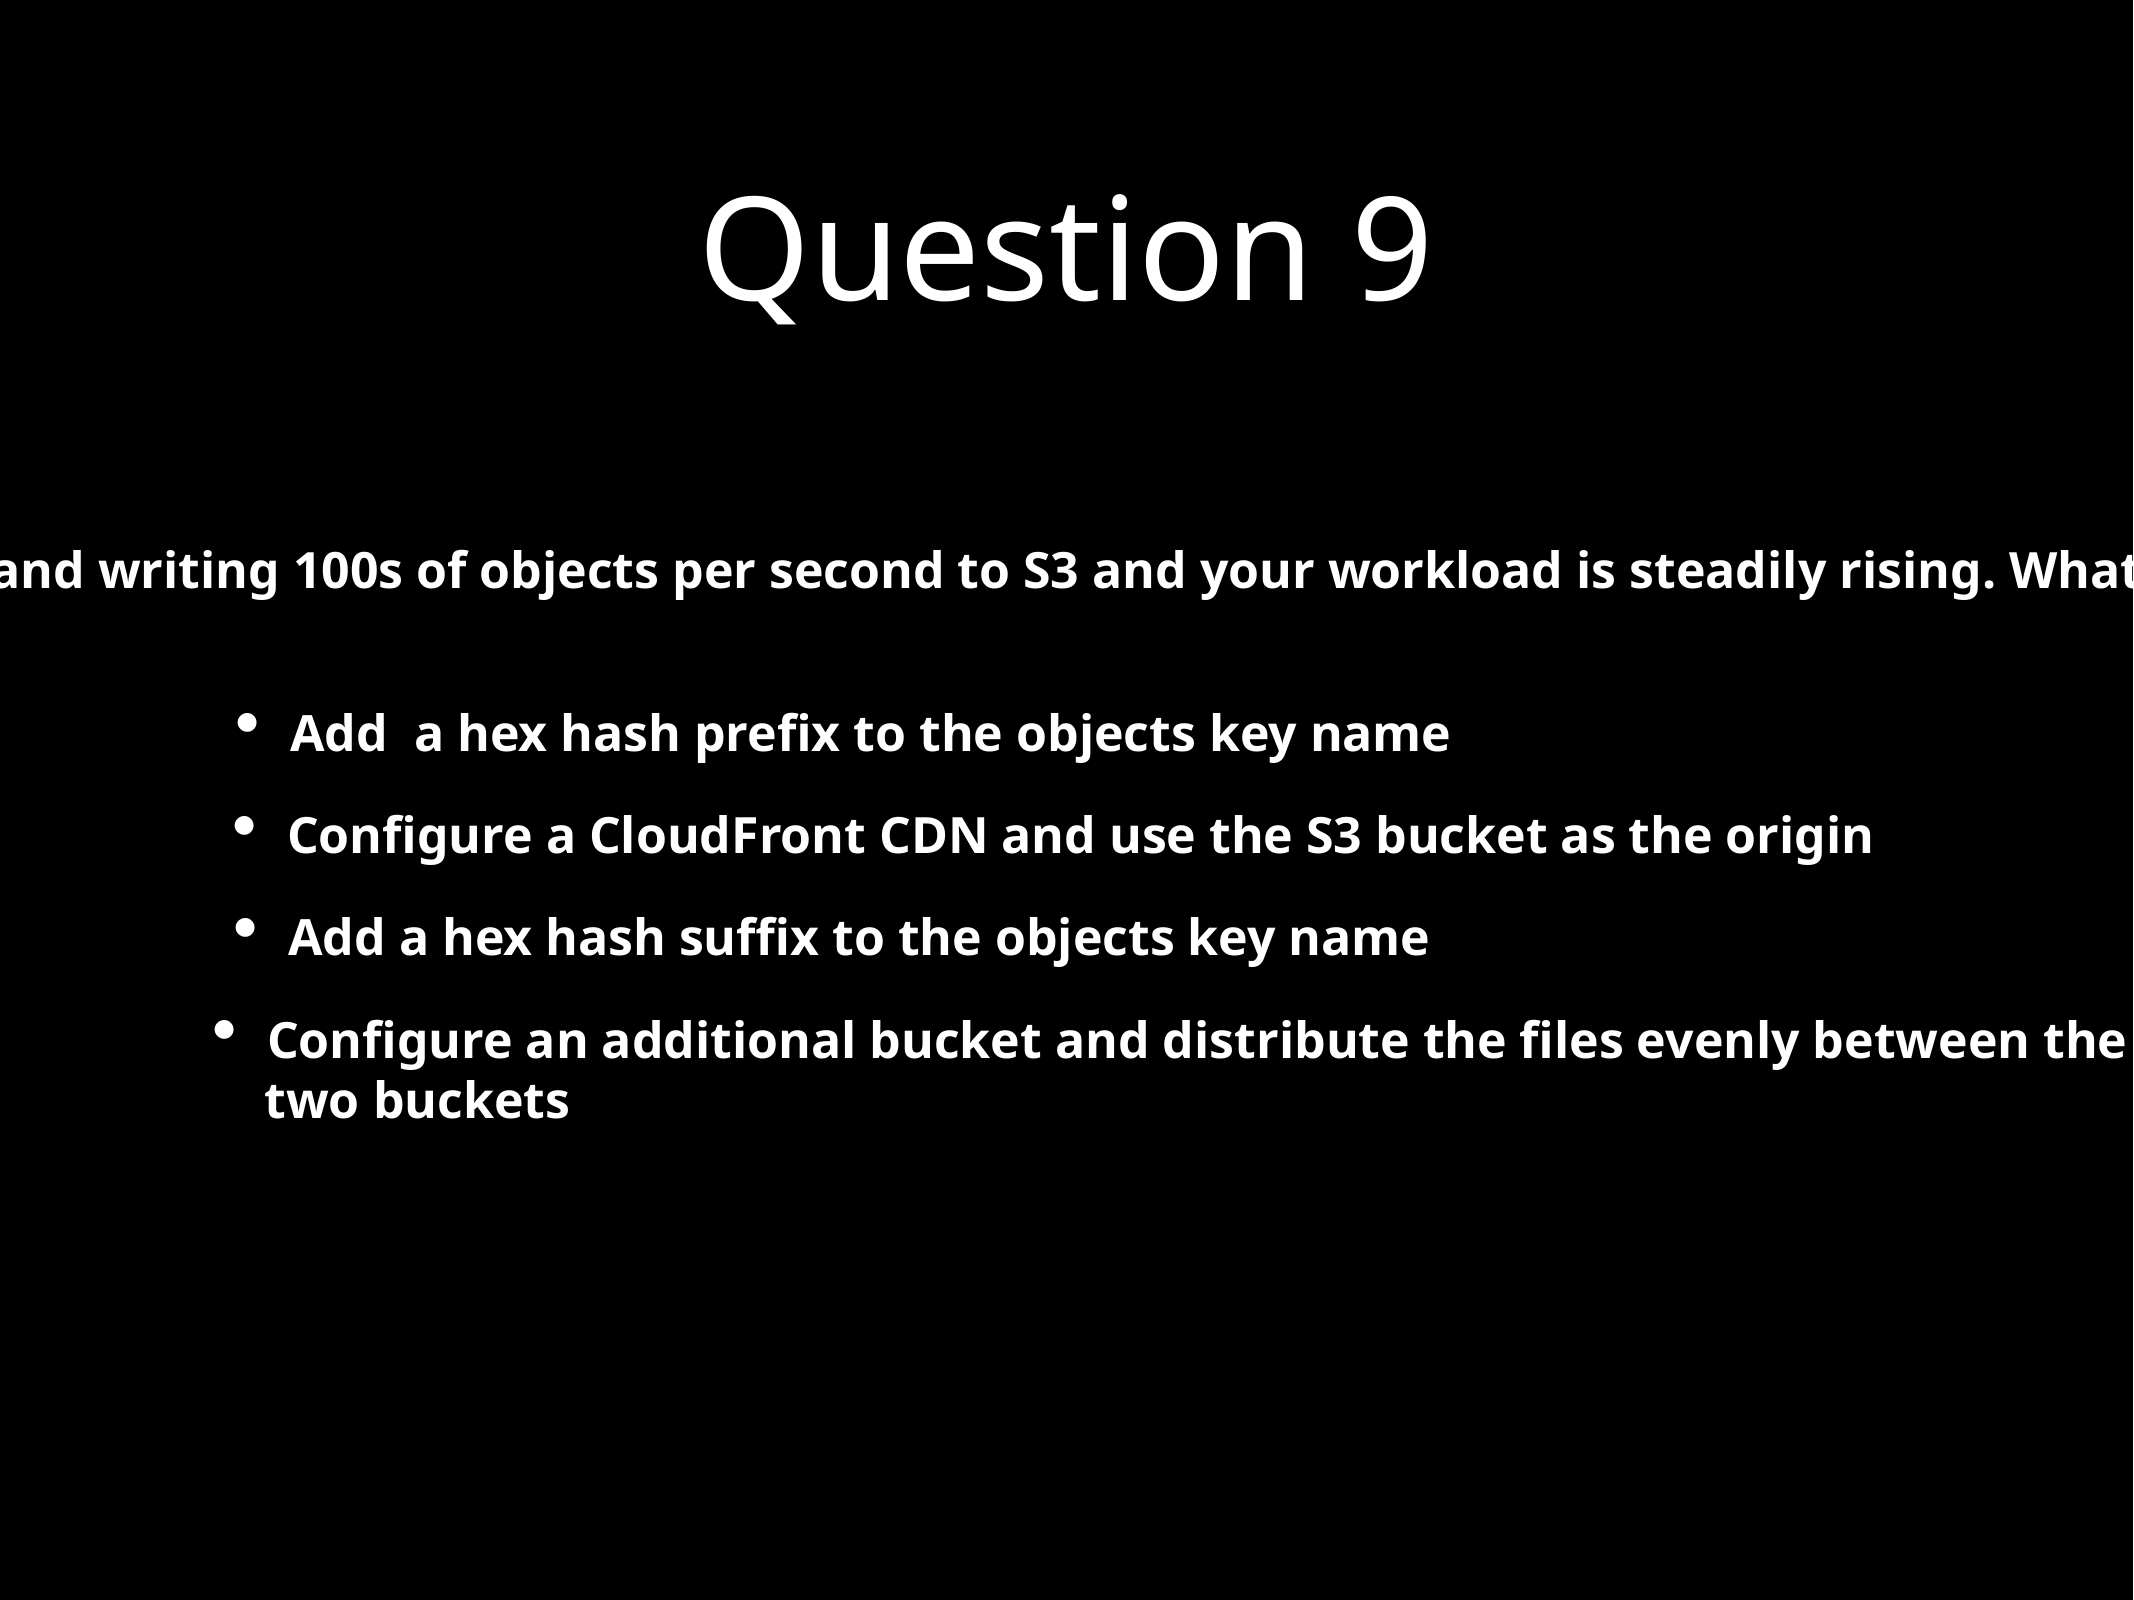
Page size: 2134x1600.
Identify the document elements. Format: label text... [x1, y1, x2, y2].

text_box Configure an additional bucket and distribute the files evenly between the two buckets [204, 1000, 2134, 1137]
text_box Add a hex hash prefix to the objects key name [227, 693, 1461, 770]
title Question 9 [207, 0, 1926, 338]
text_box Add a hex hash suffix to the objects key name [225, 897, 1439, 975]
text_box Your application is consistently reading and writing 100s of objects per second to S3 and your workload is steadily rising. What can you do to to achieve the best performance from S3? [0, 530, 2134, 607]
text_box Configure a CloudFront CDN and use the S3 bucket as the origin [224, 795, 1884, 872]
